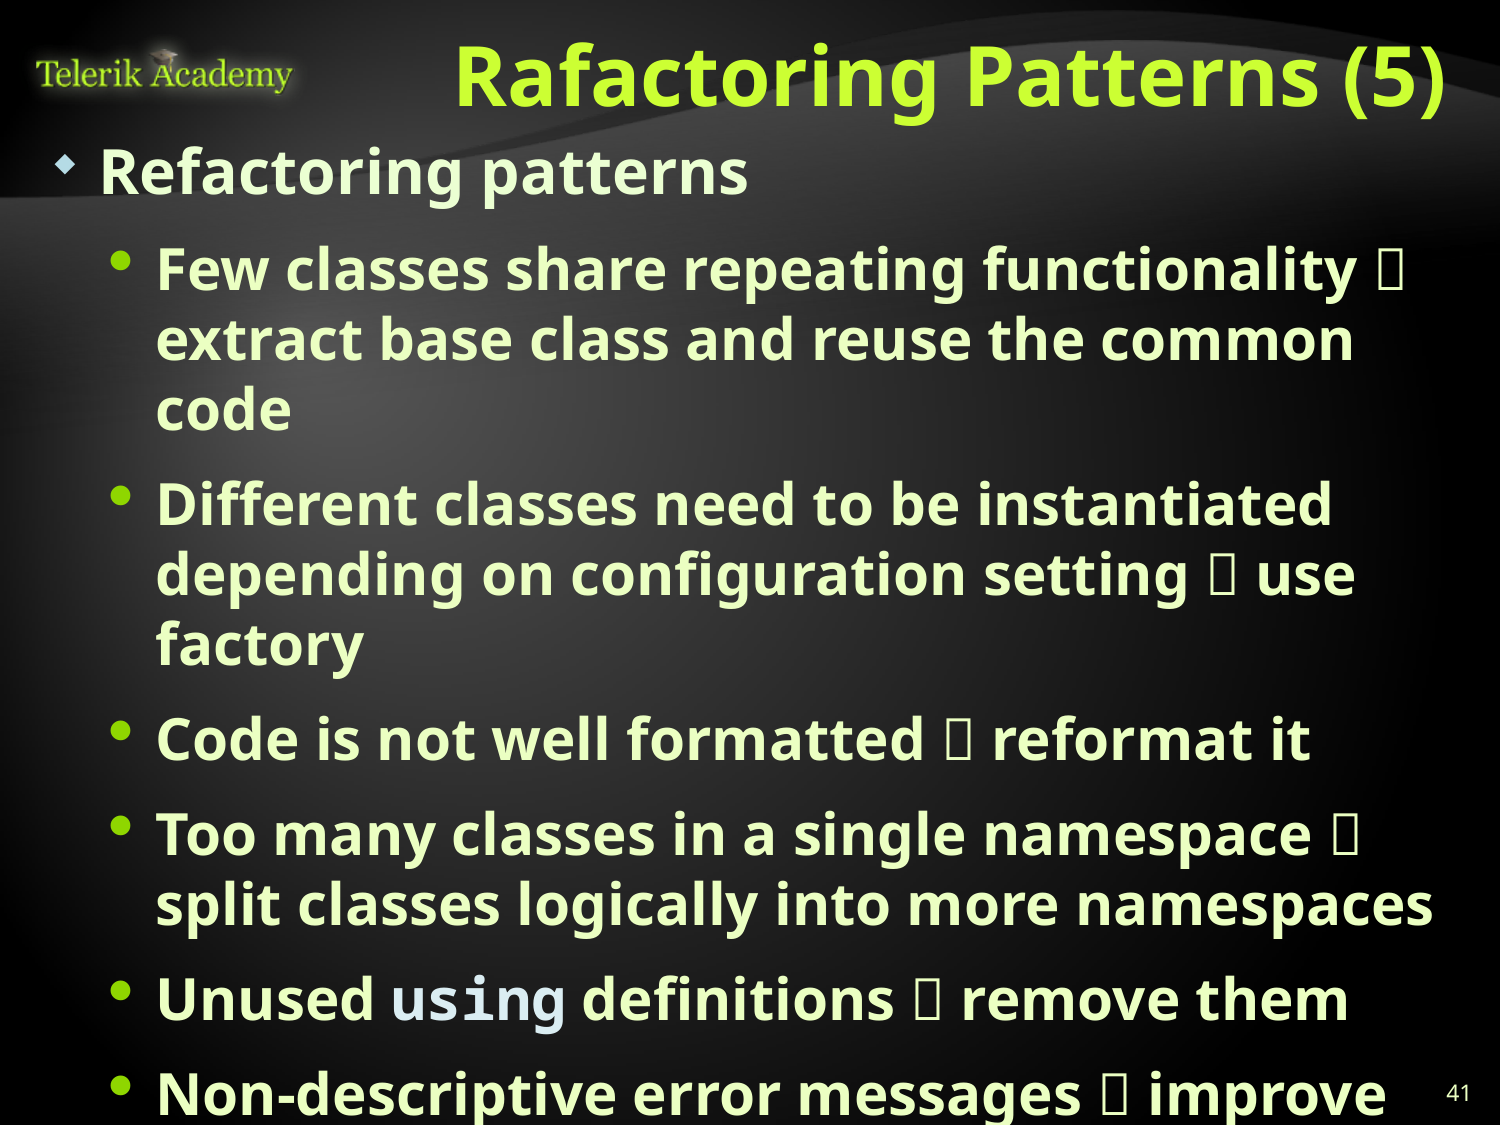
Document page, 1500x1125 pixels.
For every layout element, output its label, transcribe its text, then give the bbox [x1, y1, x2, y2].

list Refactoring patterns Few classes share repeating functionality  extract base class and reuse the common code Different classes need to be instantiated depending on configuration setting  use factory Code is not well formatted  reformat it Too many classes in a single namespace  split classes logically into more namespaces Unused using definitions  remove them Non-descriptive error messages  improve them Absence of defensive programming  add it [37, 125, 1463, 1088]
title Rafactoring Patterns (5) [300, 12, 1463, 125]
slide_number 41 [1412, 1074, 1488, 1113]
picture [0, 0, 1500, 1125]
